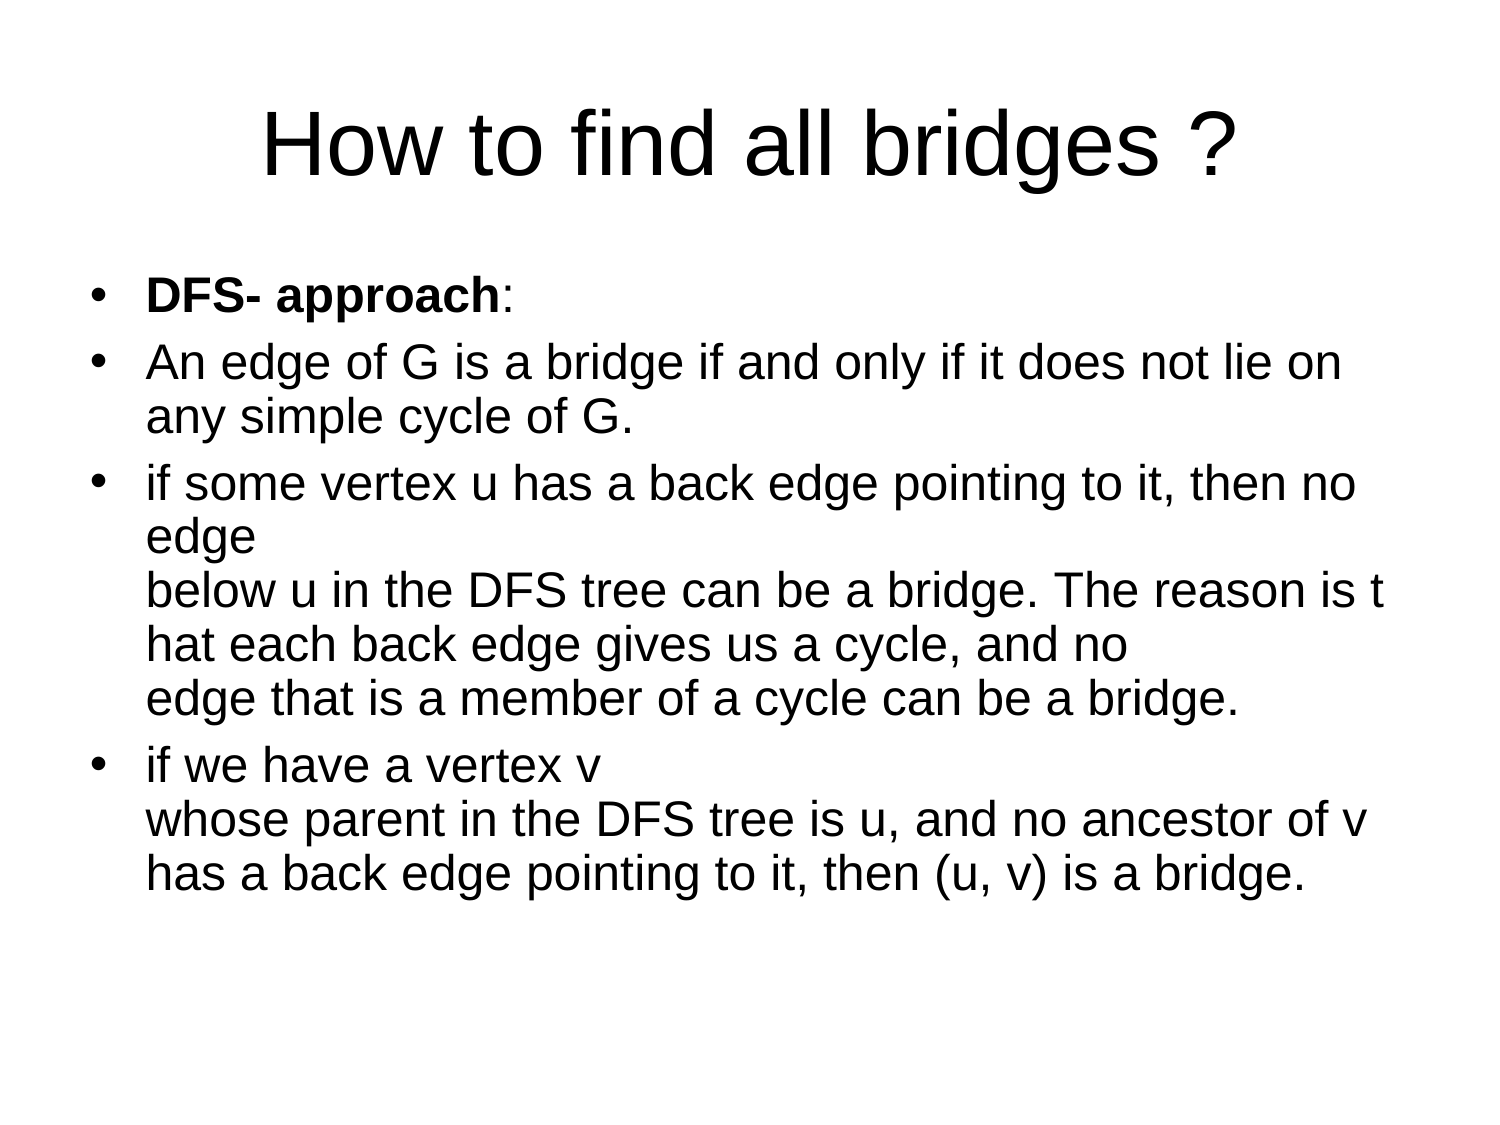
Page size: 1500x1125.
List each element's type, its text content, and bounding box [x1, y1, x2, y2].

text_box DFS- approach: An edge of G is a bridge if and only if it does not lie on any simple cycle of G. if some vertex u has a back edge pointing to it, then no edge below u in the DFS tree can be a bridge. The reason is that each back edge gives us a cycle, and no edge that is a member of a cycle can be a bridge. if we have a vertex v whose parent in the DFS tree is u, and no ancestor of v has a back edge pointing to it, then (u, v) is a bridge. [74, 262, 1425, 1005]
text_box How to find all bridges ? [74, 45, 1425, 233]
